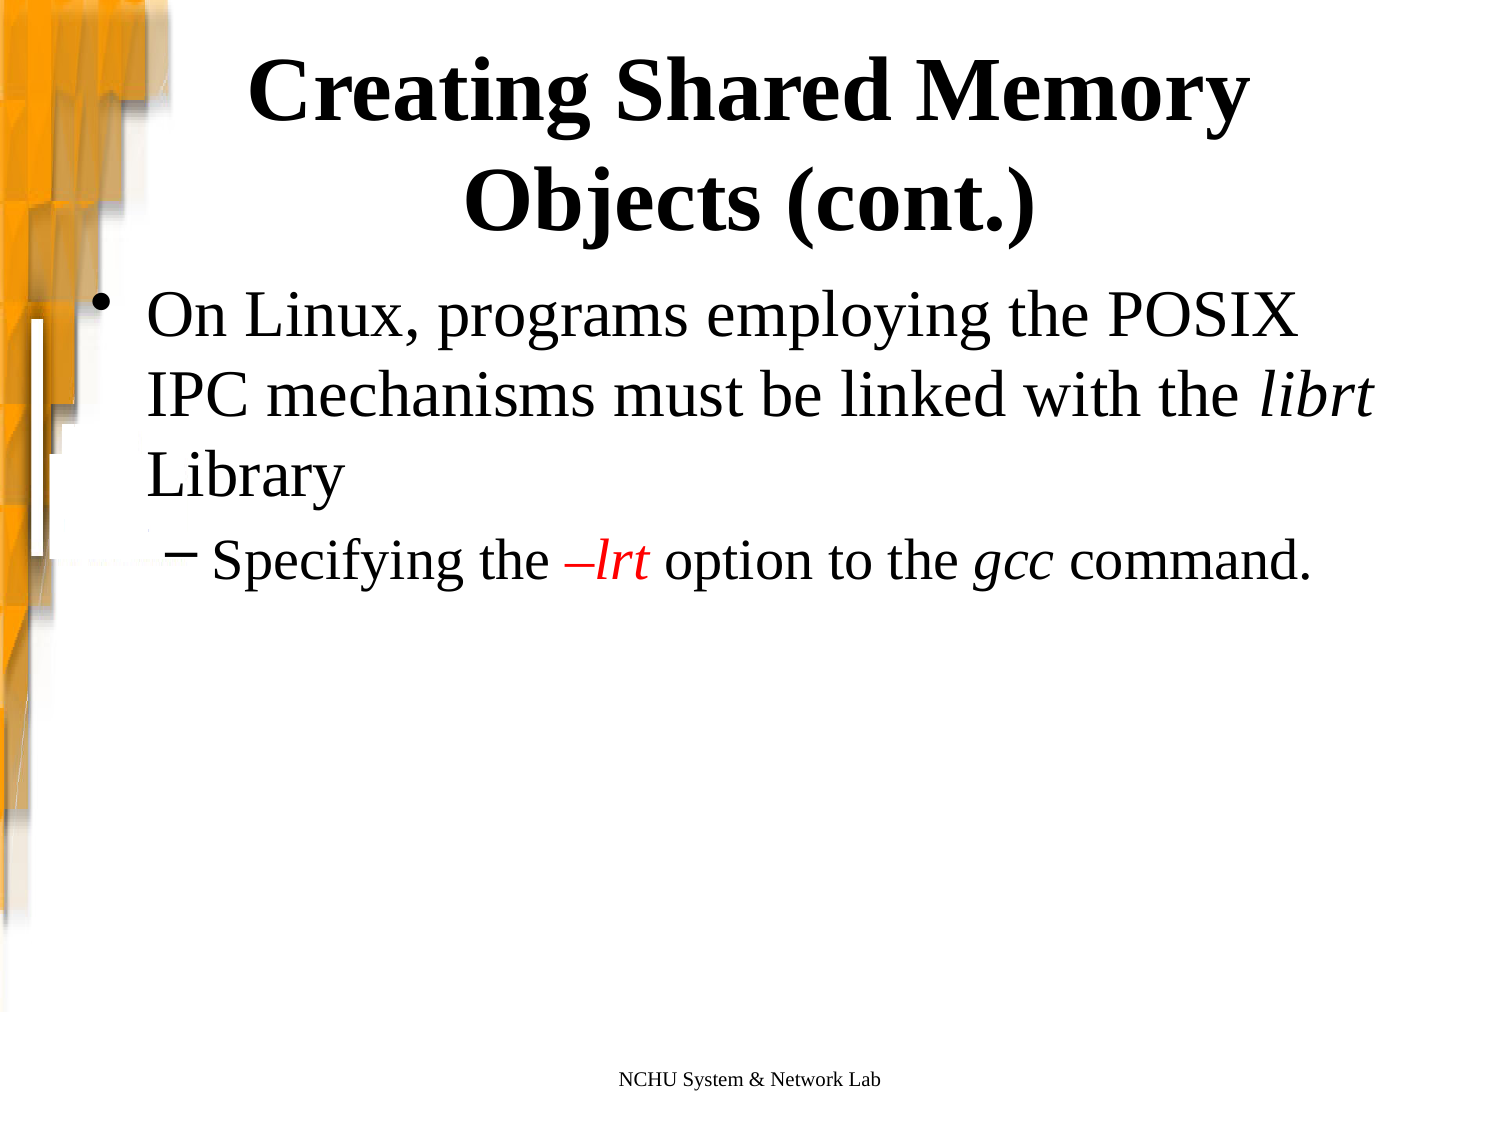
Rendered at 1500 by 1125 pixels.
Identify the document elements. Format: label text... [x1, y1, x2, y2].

title Creating Shared Memory Objects (cont.) [75, 45, 1425, 233]
footer NCHU System & Network Lab [430, 1058, 1069, 1094]
picture [0, 0, 195, 1012]
list On Linux, programs employing the POSIX IPC mechanisms must be linked with the librt Library Specifying the –lrt option to the gcc command. [74, 262, 1426, 1006]
